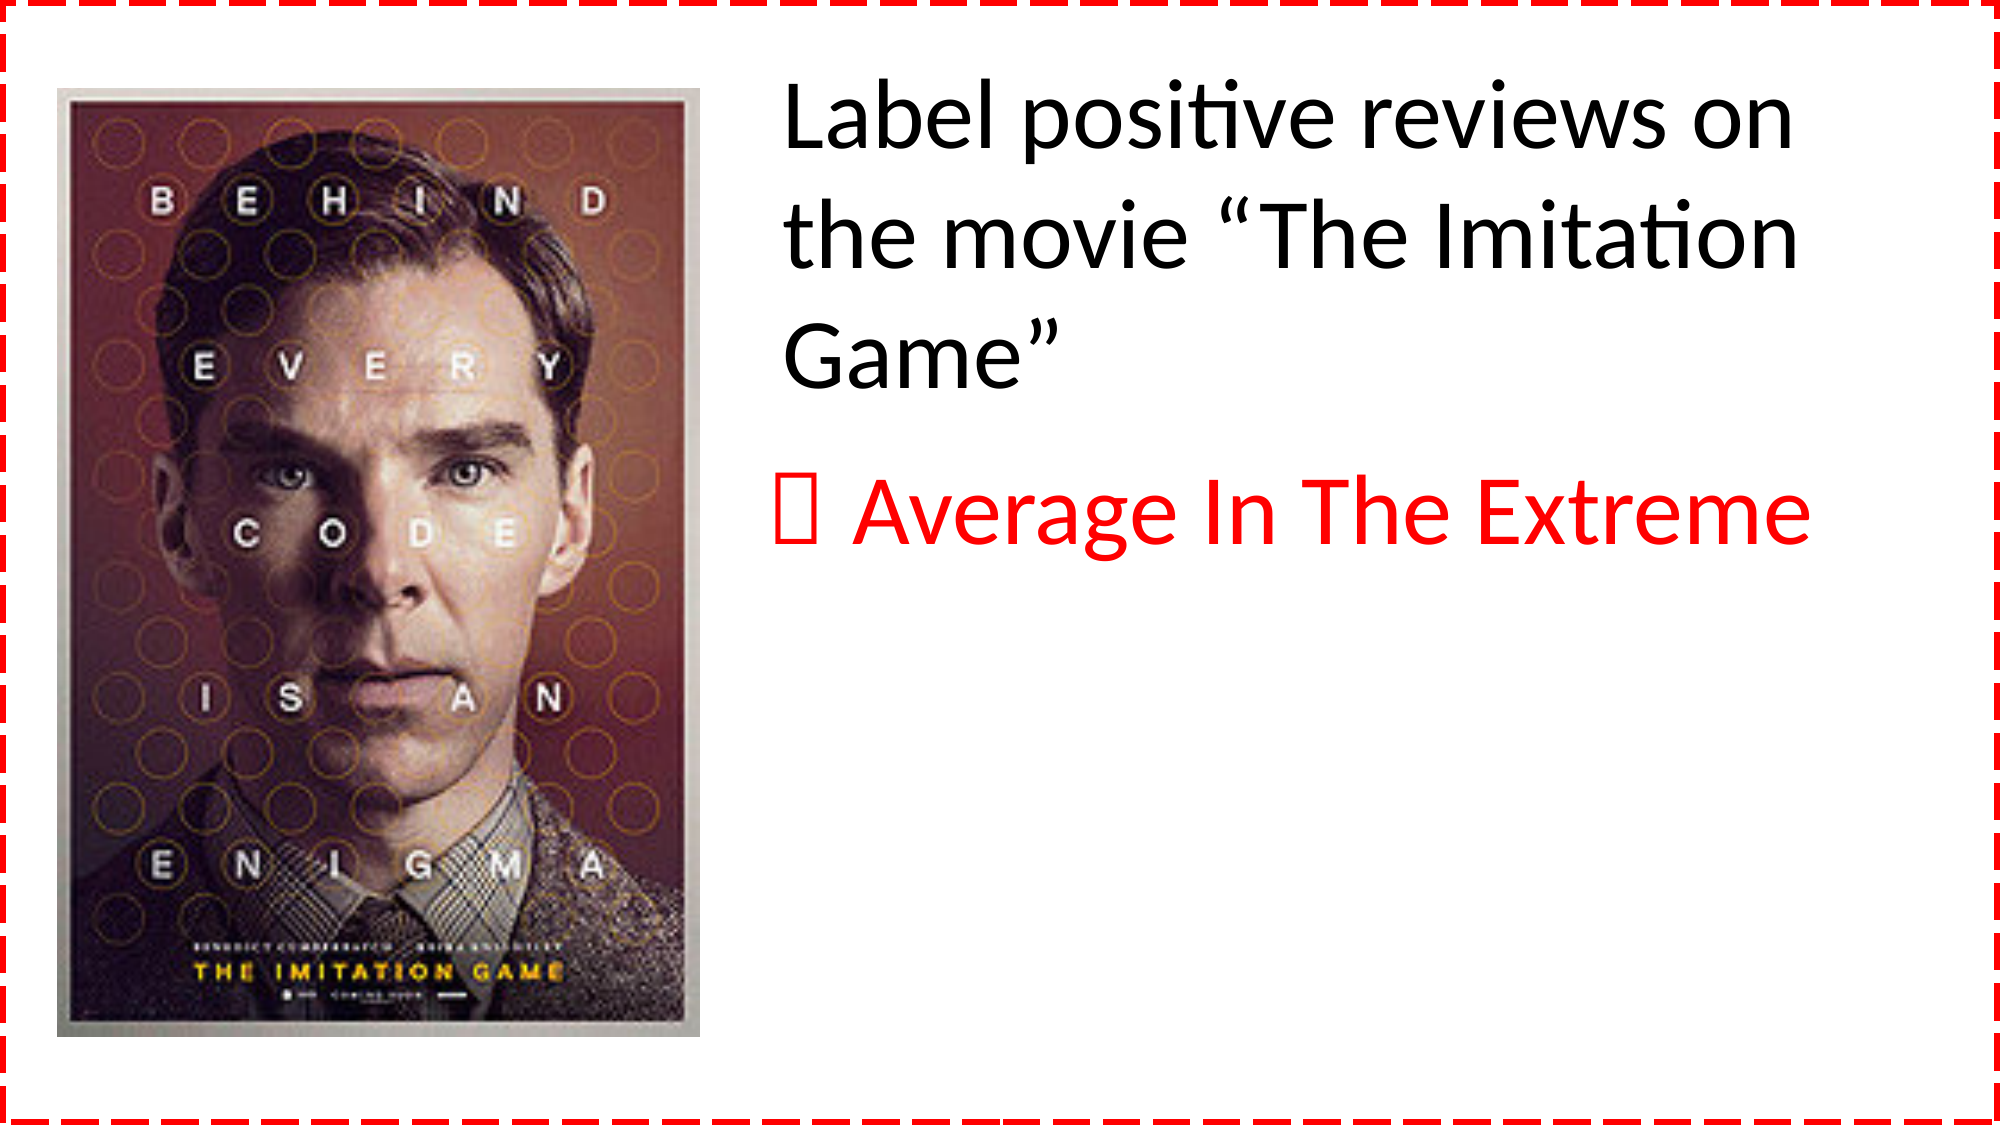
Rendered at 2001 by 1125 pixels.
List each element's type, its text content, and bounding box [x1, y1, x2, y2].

text_box  Average In The Extreme [751, 437, 1887, 573]
text_box Label positive reviews on the movie “The Imitation Game” [767, 41, 1917, 417]
picture [57, 88, 700, 1037]
text_box [0, 0, 2000, 1125]
